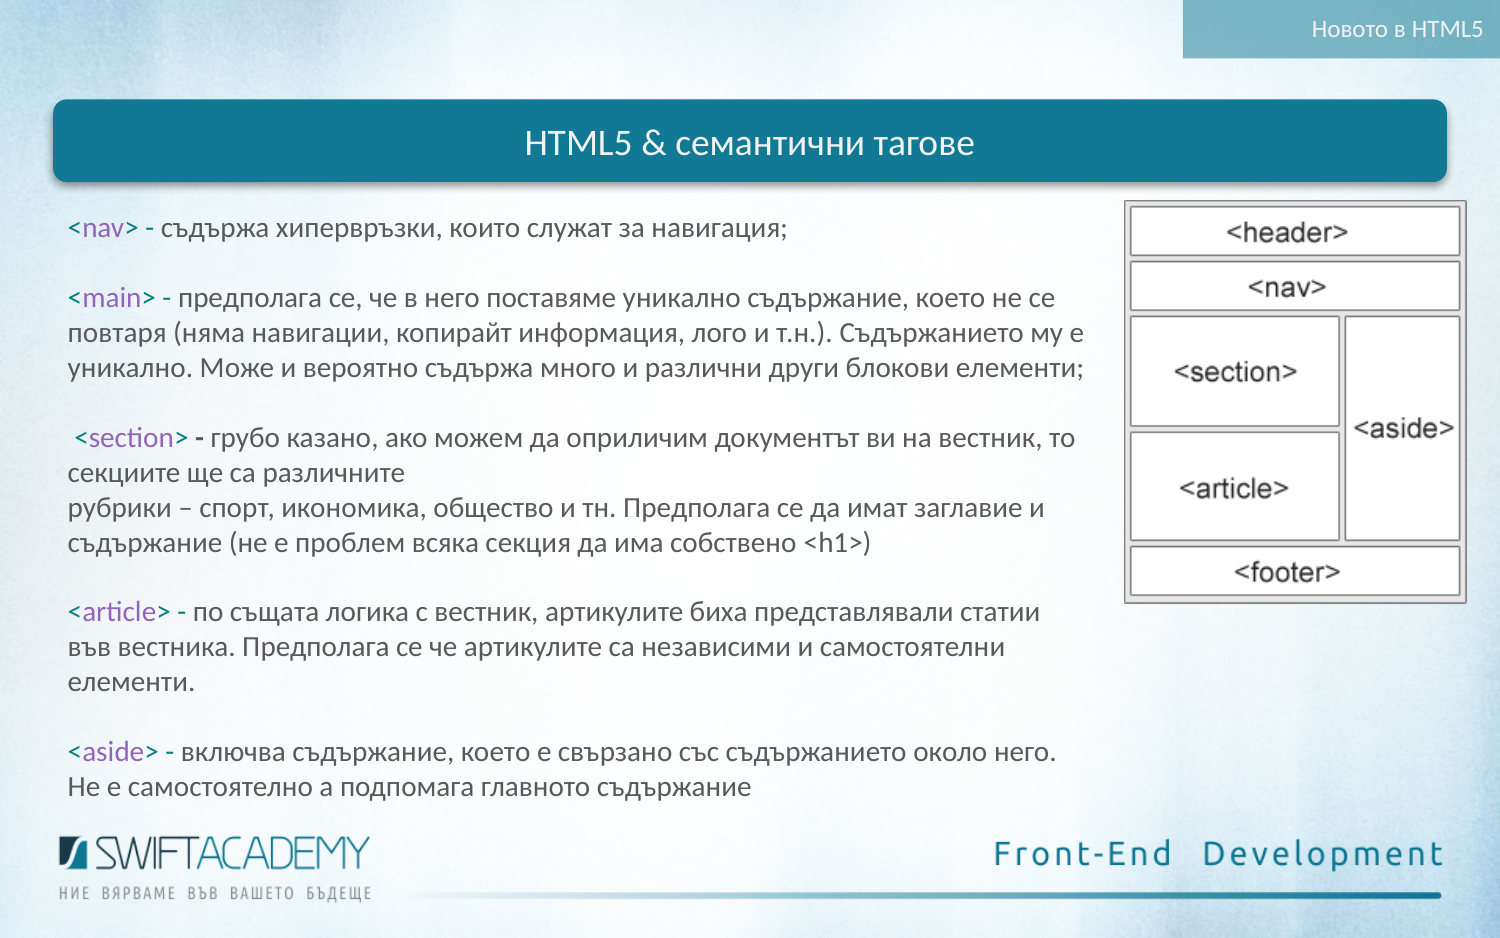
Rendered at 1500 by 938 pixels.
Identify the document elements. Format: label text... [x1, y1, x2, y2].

text_box HTML5 & семантични тагове [52, 98, 1449, 184]
text_box Новото в HTML5 [1296, 4, 1499, 80]
text_box [1182, 0, 1500, 59]
text_box <nav> - съдържа хипервръзки, които служат за навигация; <main> - предполага се, че в него поставяме уникално съдържание, което не се повтаря (няма навигации, копирайт информация, лого и т.н.). Съдържанието му е уникално. Може и вероятно съдържа много и различни други блокови елементи; <section> - грубо казано, ако можем да оприличим документът ви на вестник, то секциите ще са различните рубрики – спорт, икономика, общество и тн. Предполага се да имат заглавие и съдържание (не е проблем всяка секция да има собствено <h1>) <article> - по същата логика с вестник, артикулите биха представлявали статии във вестника. Предполага се че артикулите са независими и самостоятелни елементи. <aside> - включва съдържание, което е свързано със съдържанието около него. Не е самостоятелно а подпомага главното съдържание [53, 200, 1105, 938]
picture [0, 0, 1500, 938]
